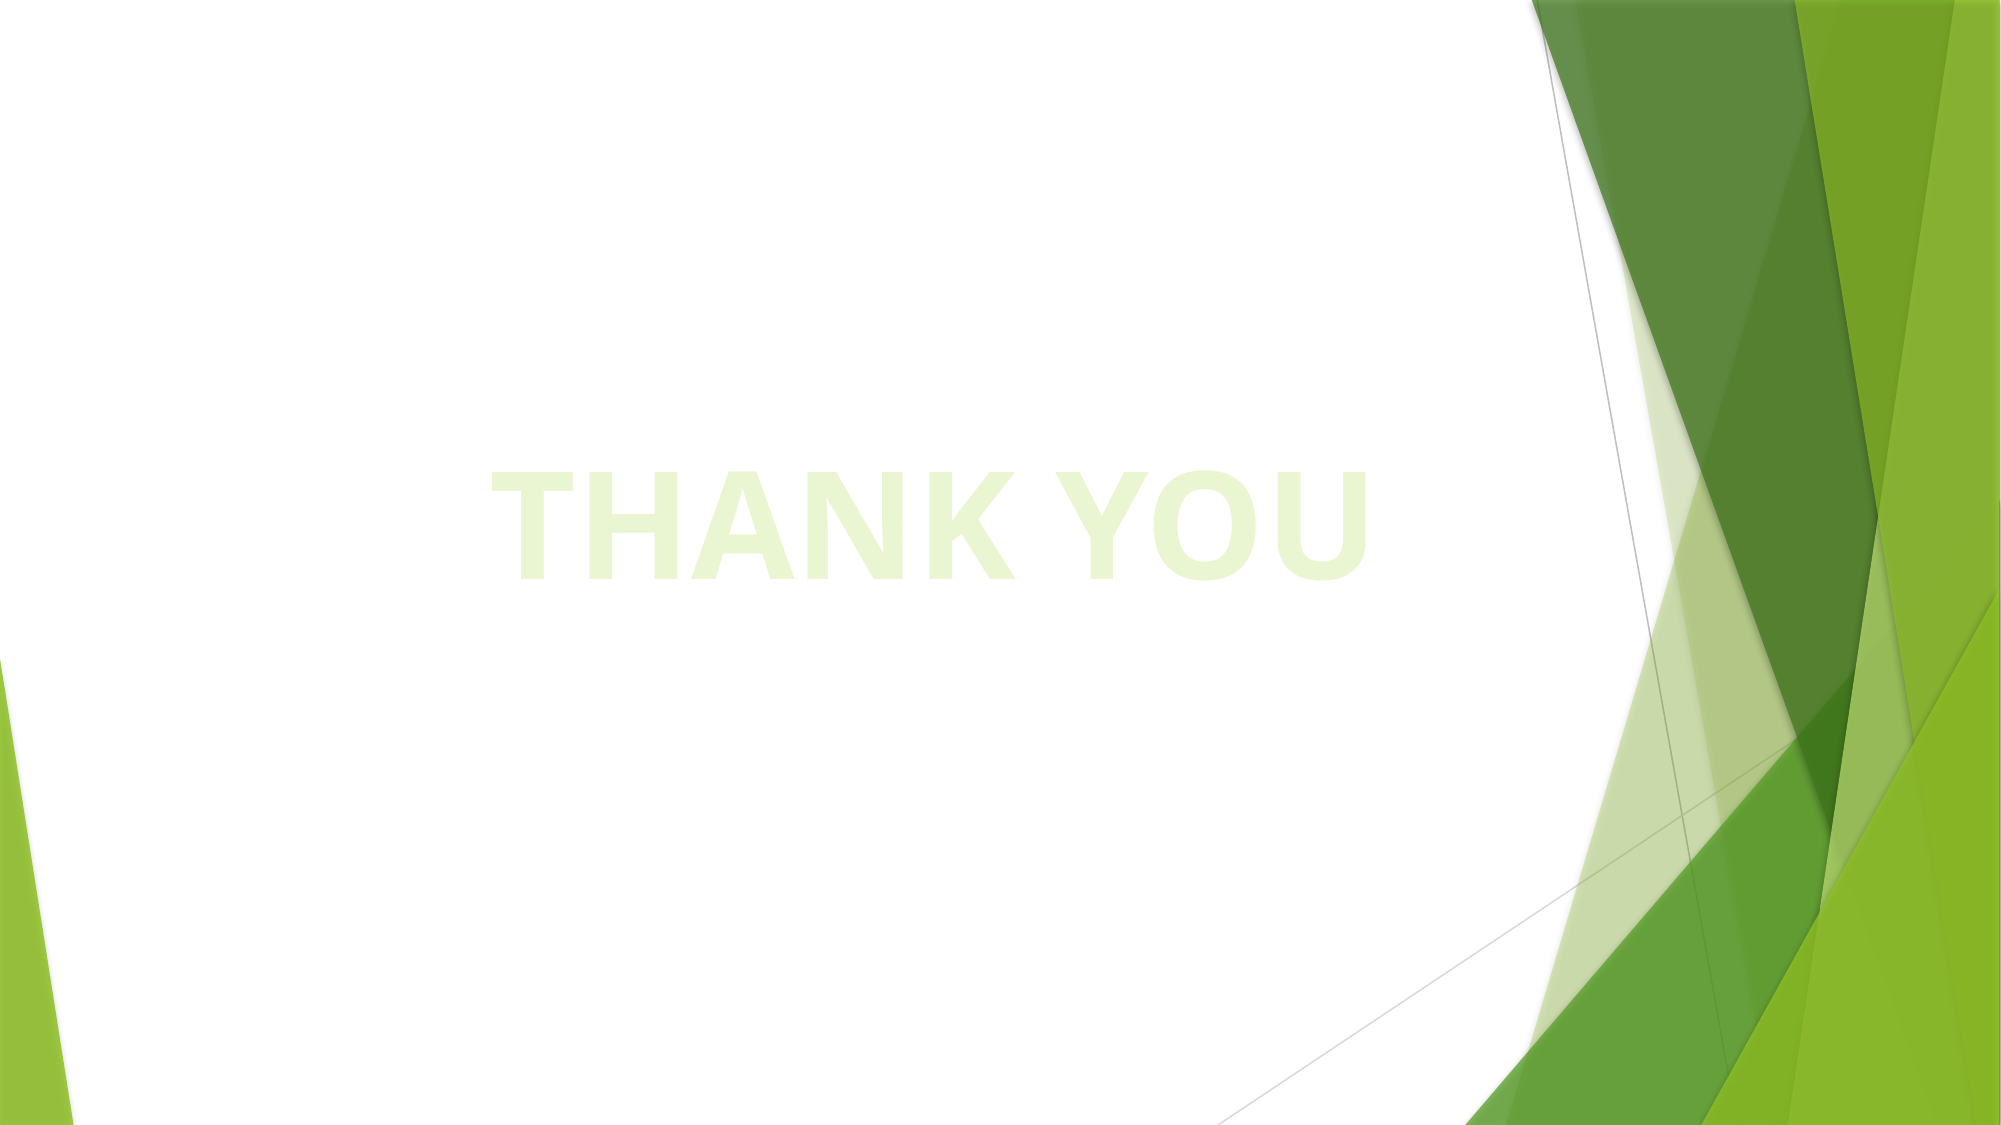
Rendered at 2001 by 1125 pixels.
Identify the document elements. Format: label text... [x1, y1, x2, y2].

text_box THANK YOU [454, 422, 1415, 617]
